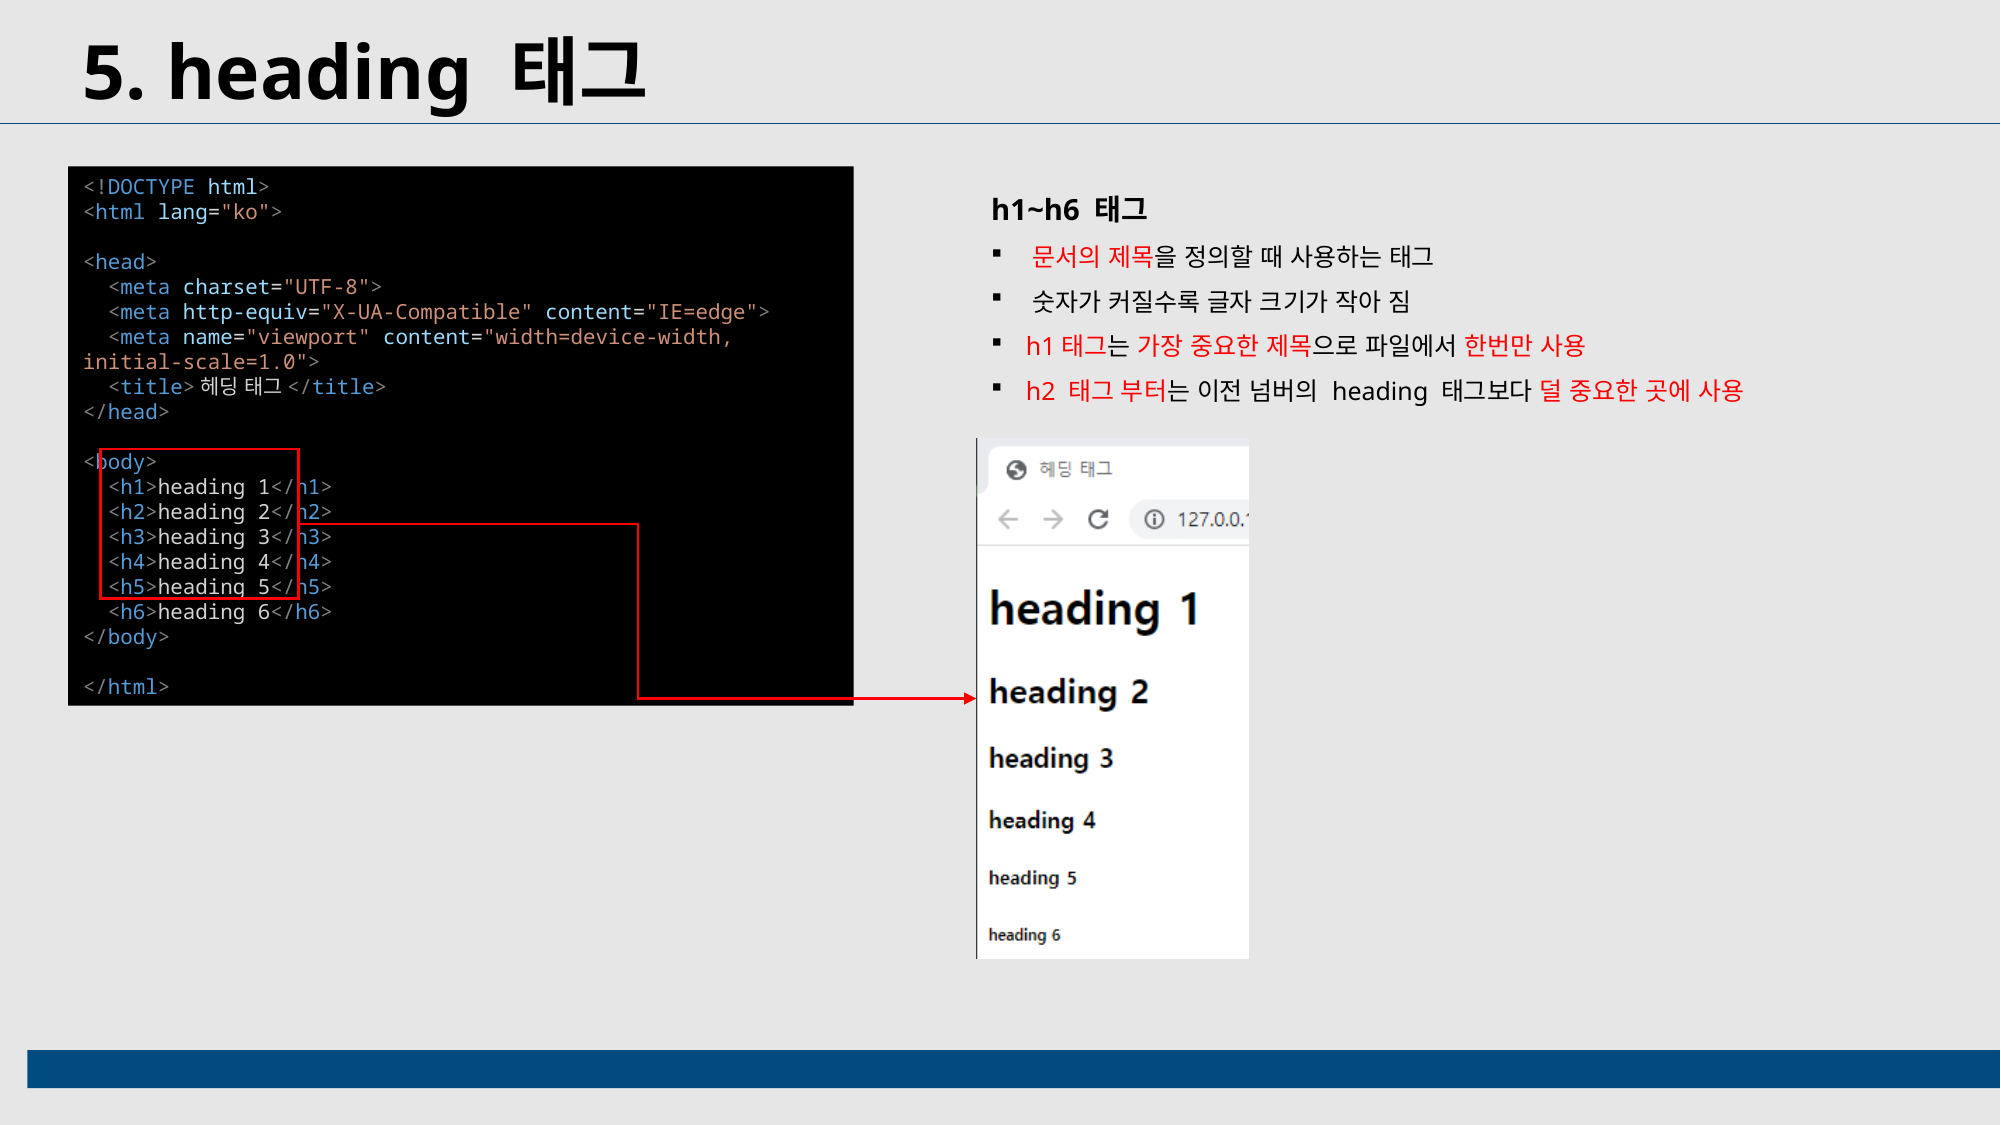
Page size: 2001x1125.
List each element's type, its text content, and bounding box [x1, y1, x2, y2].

text_box <!DOCTYPE html> <html lang="ko"> <head> <meta charset="UTF-8"> <meta http-equiv="X-UA-Compatible" content="IE=edge"> <meta name="viewport" content="width=device-width, initial-scale=1.0"> <title>헤딩 태그</title> </head> <body> <h1>heading 1</h1> <h2>heading 2</h2> <h3>heading 3</h3> <h4>heading 4</h4> <h5>heading 5</h5> <h6>heading 6</h6> </body> </html> [68, 166, 854, 706]
text_box h1~h6 태그 문서의 제목을 정의할 때 사용하는 태그 숫자가 커질수록 글자 크기가 작아 짐 h1태그는 가장 중요한 제목으로 파일에서 한번만 사용 h2 태그 부터는 이전 넘버의 heading 태그보다 덜 중요한 곳에 사용 [976, 166, 1912, 414]
text_box [26, 1049, 2000, 1089]
picture [976, 438, 1249, 959]
text_box 5. heading 태그 [68, 17, 1375, 122]
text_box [298, 523, 977, 699]
text_box [99, 448, 300, 600]
